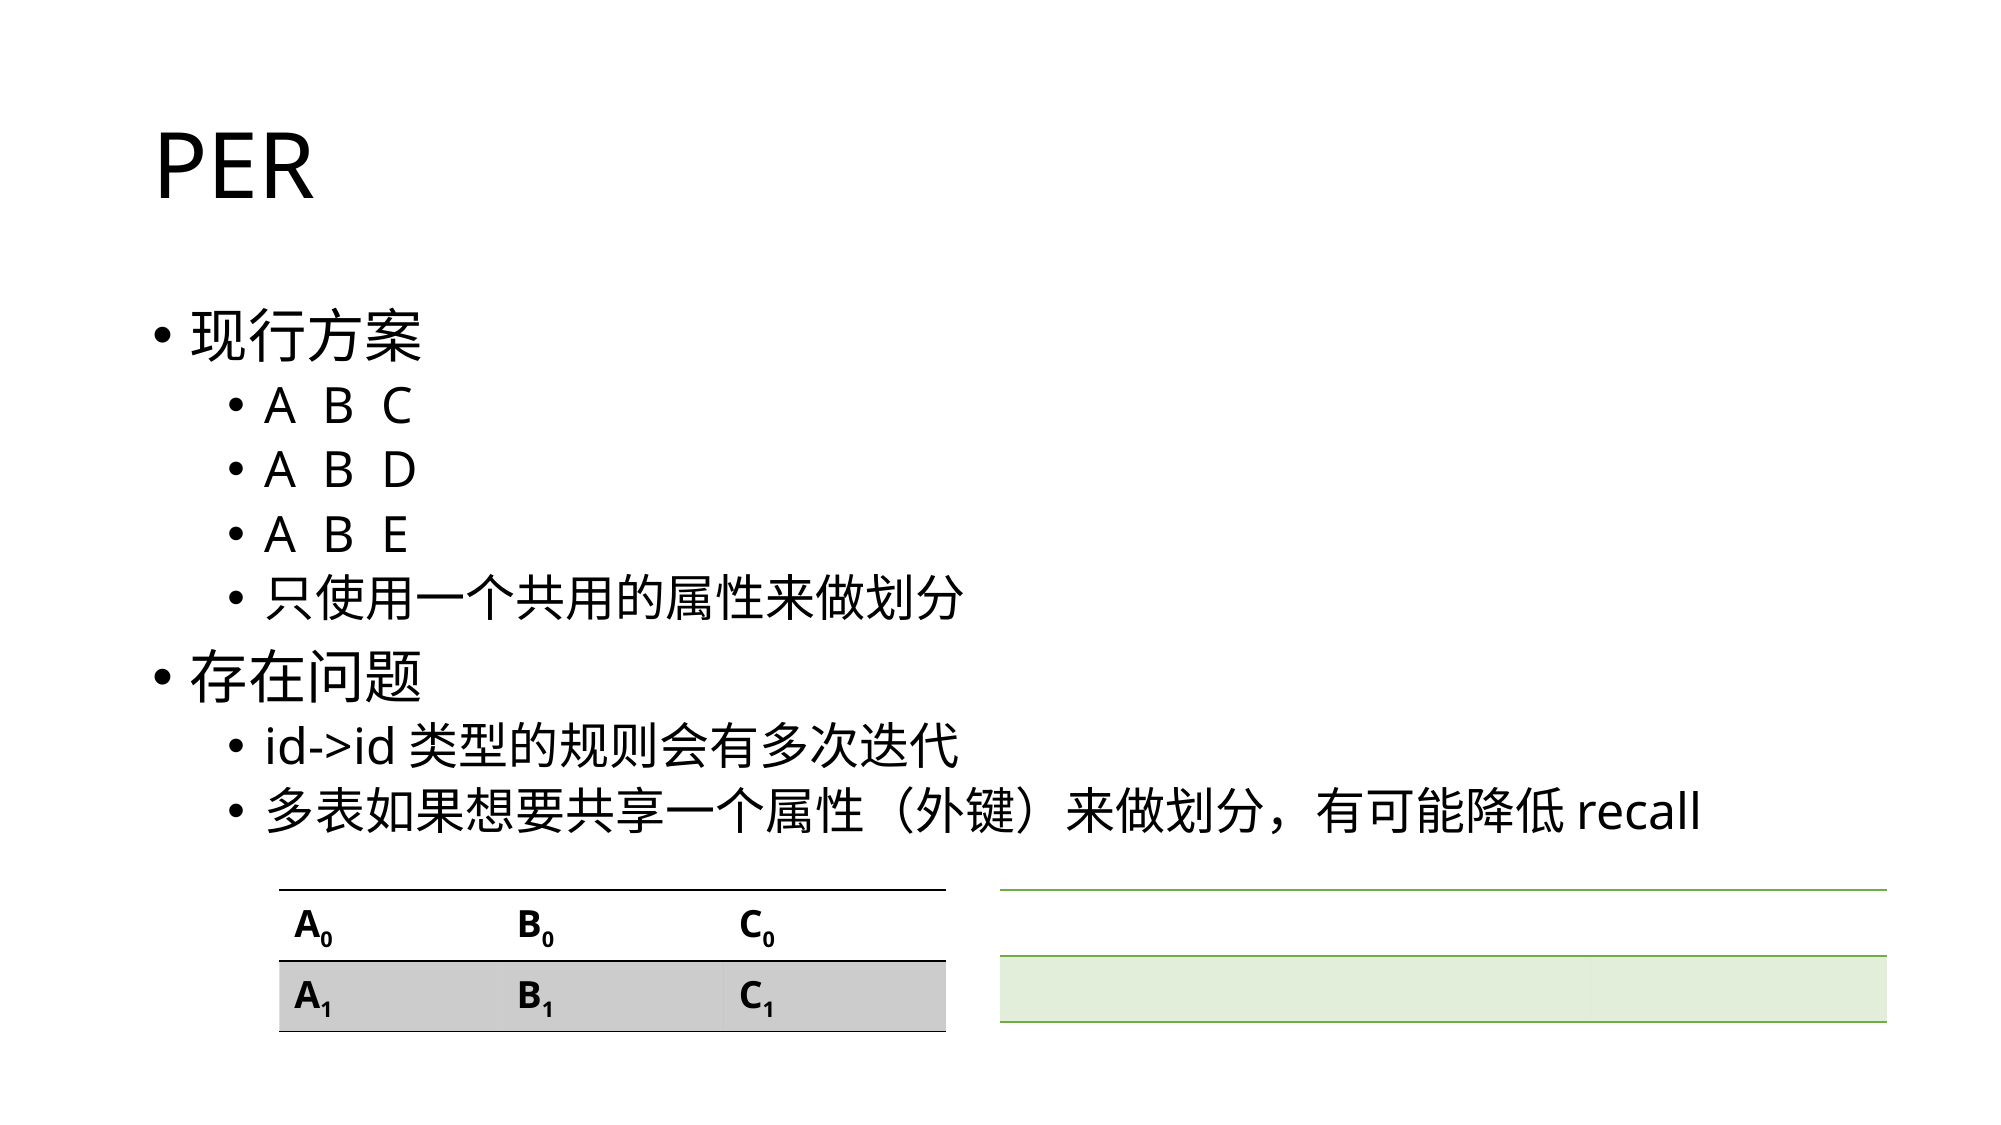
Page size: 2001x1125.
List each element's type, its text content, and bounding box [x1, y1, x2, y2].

table_cell B1 [502, 962, 724, 1031]
table_header B0 [502, 891, 724, 960]
table_header A0 [279, 891, 502, 960]
title PER [137, 59, 1863, 278]
table_cell C1 [724, 962, 946, 1031]
table_header C0 [724, 891, 946, 960]
table_cell A1 [279, 962, 502, 1031]
